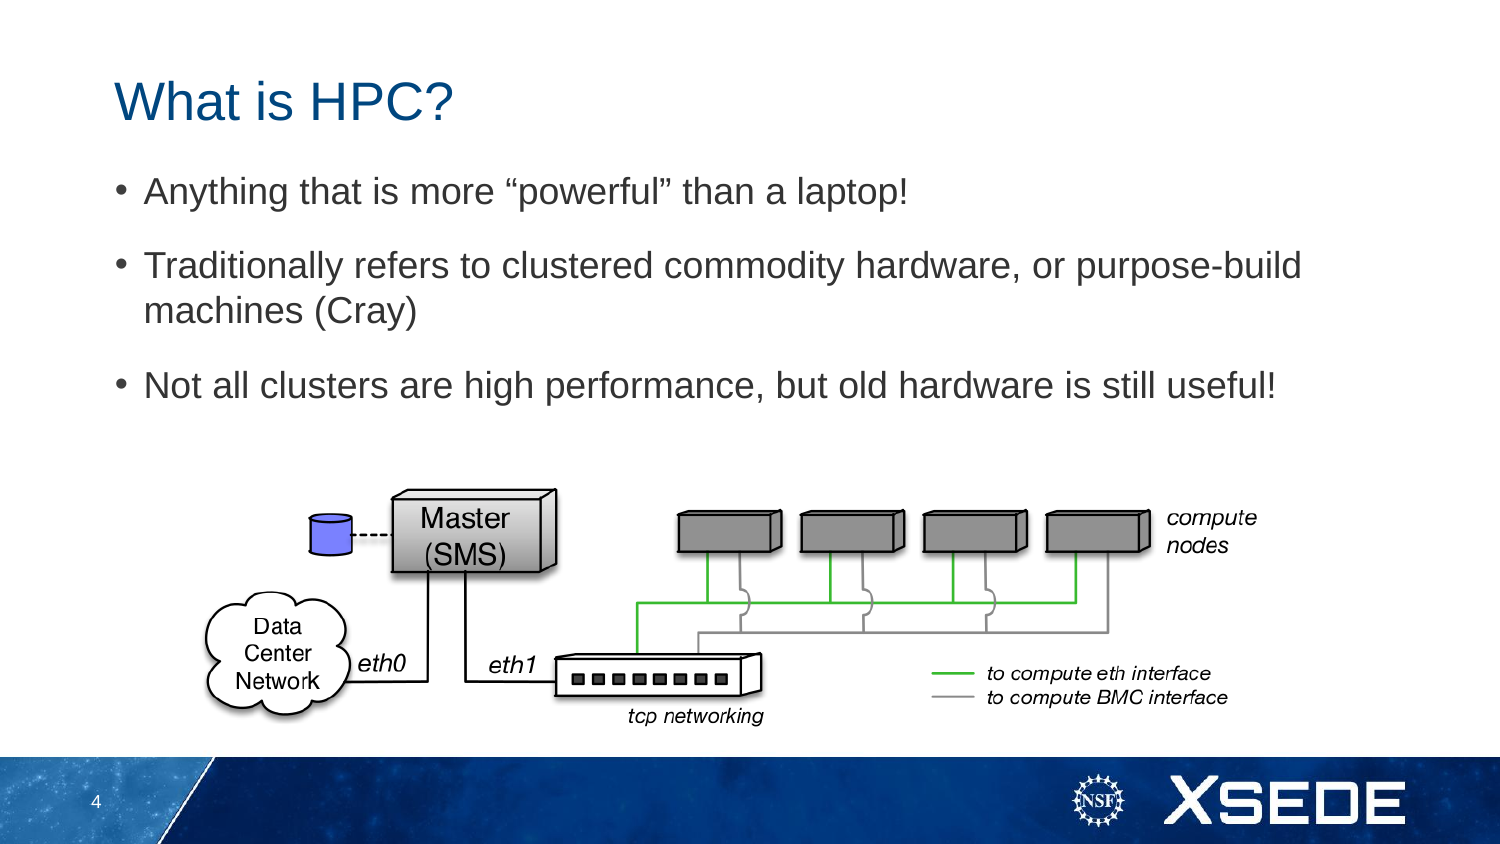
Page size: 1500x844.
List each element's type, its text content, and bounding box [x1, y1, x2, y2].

text_box Anything that is more “powerful” than a laptop! Traditionally refers to clustered commodity hardware, or purpose-build machines (Cray) Not all clusters are high performance, but old hardware is still useful! [103, 161, 1397, 696]
text_box <number> [79, 778, 412, 823]
text_box What is HPC? [103, 44, 1397, 161]
picture [0, 0, 1500, 844]
